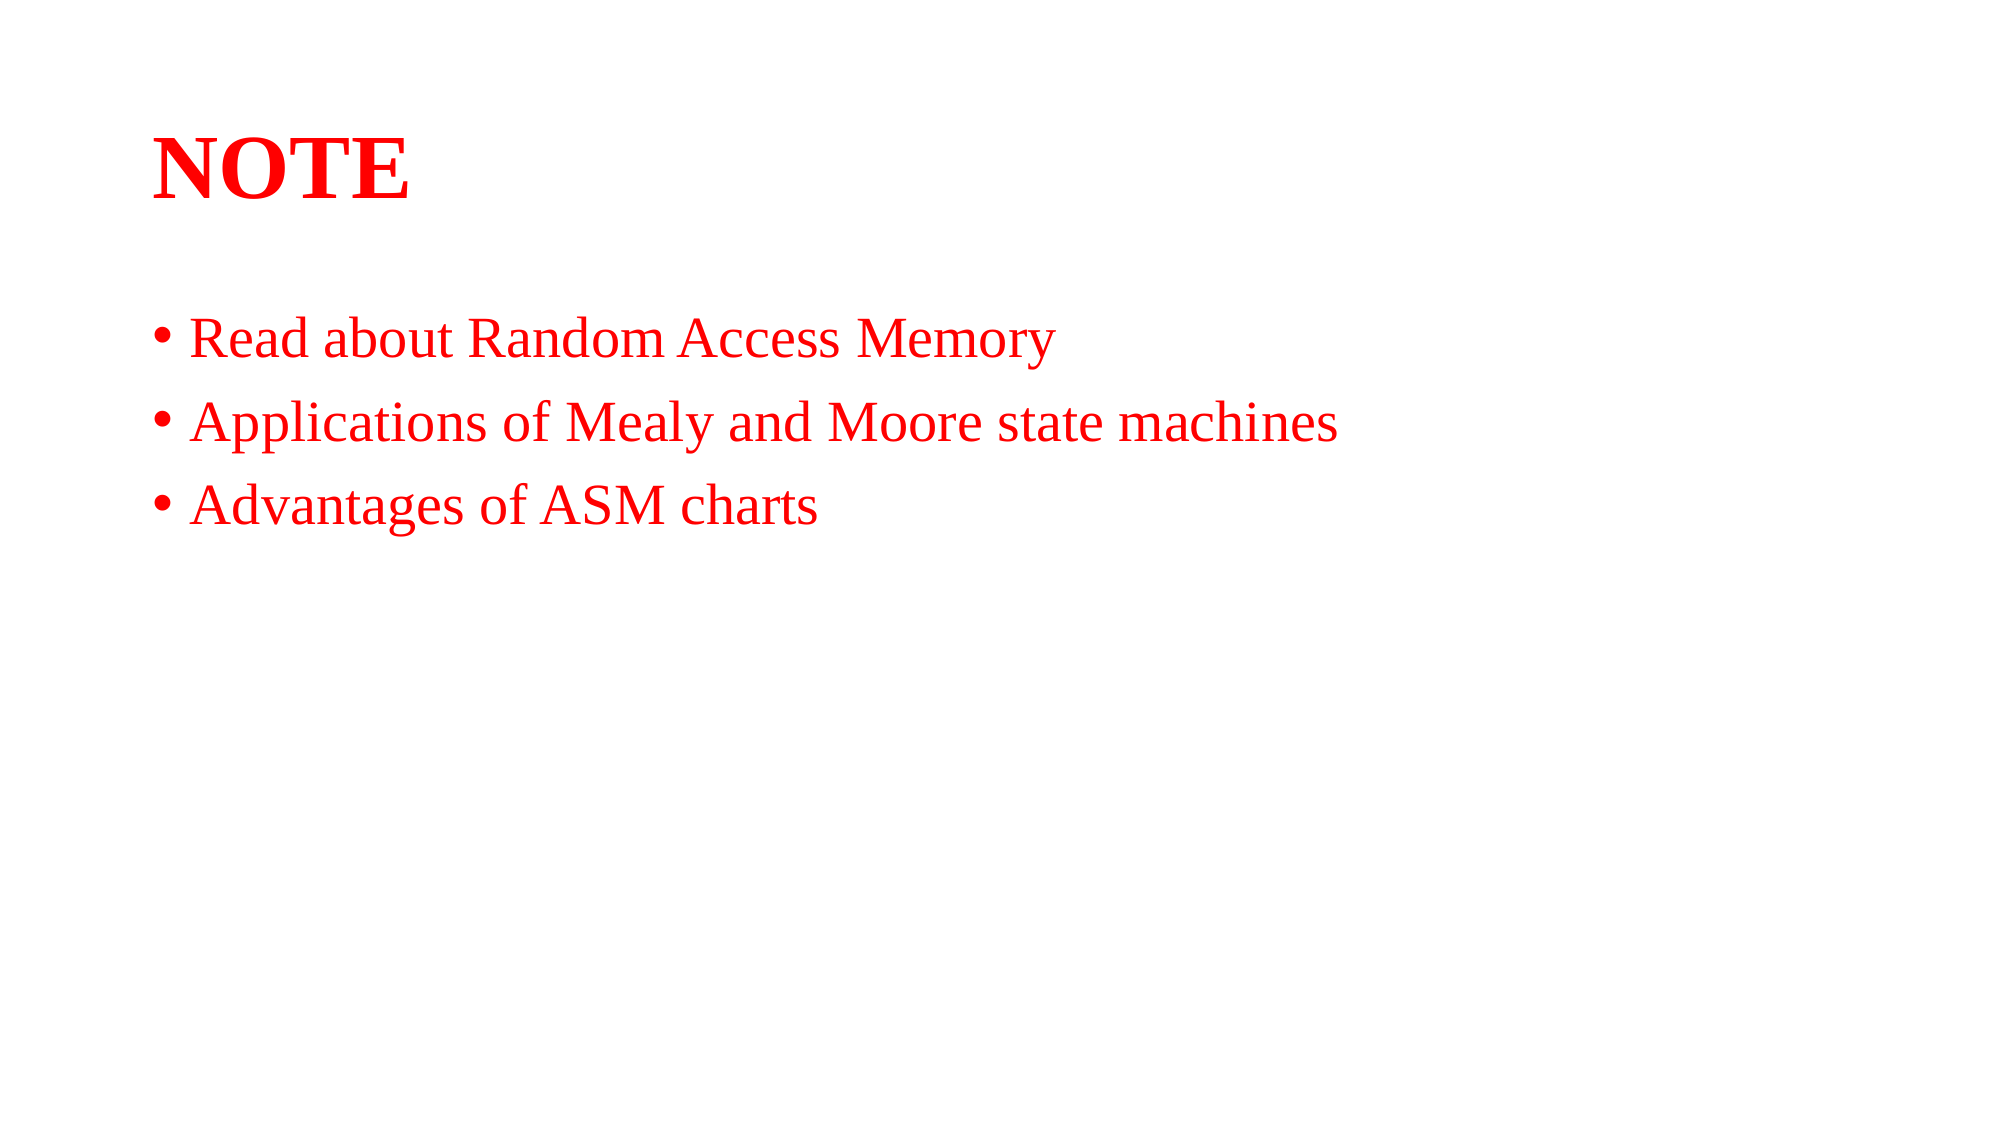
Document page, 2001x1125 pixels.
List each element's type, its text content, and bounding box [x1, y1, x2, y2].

title NOTE [137, 59, 1863, 278]
list Read about Random Access Memory Applications of Mealy and Moore state machines Advantages of ASM charts [137, 299, 1863, 1014]
